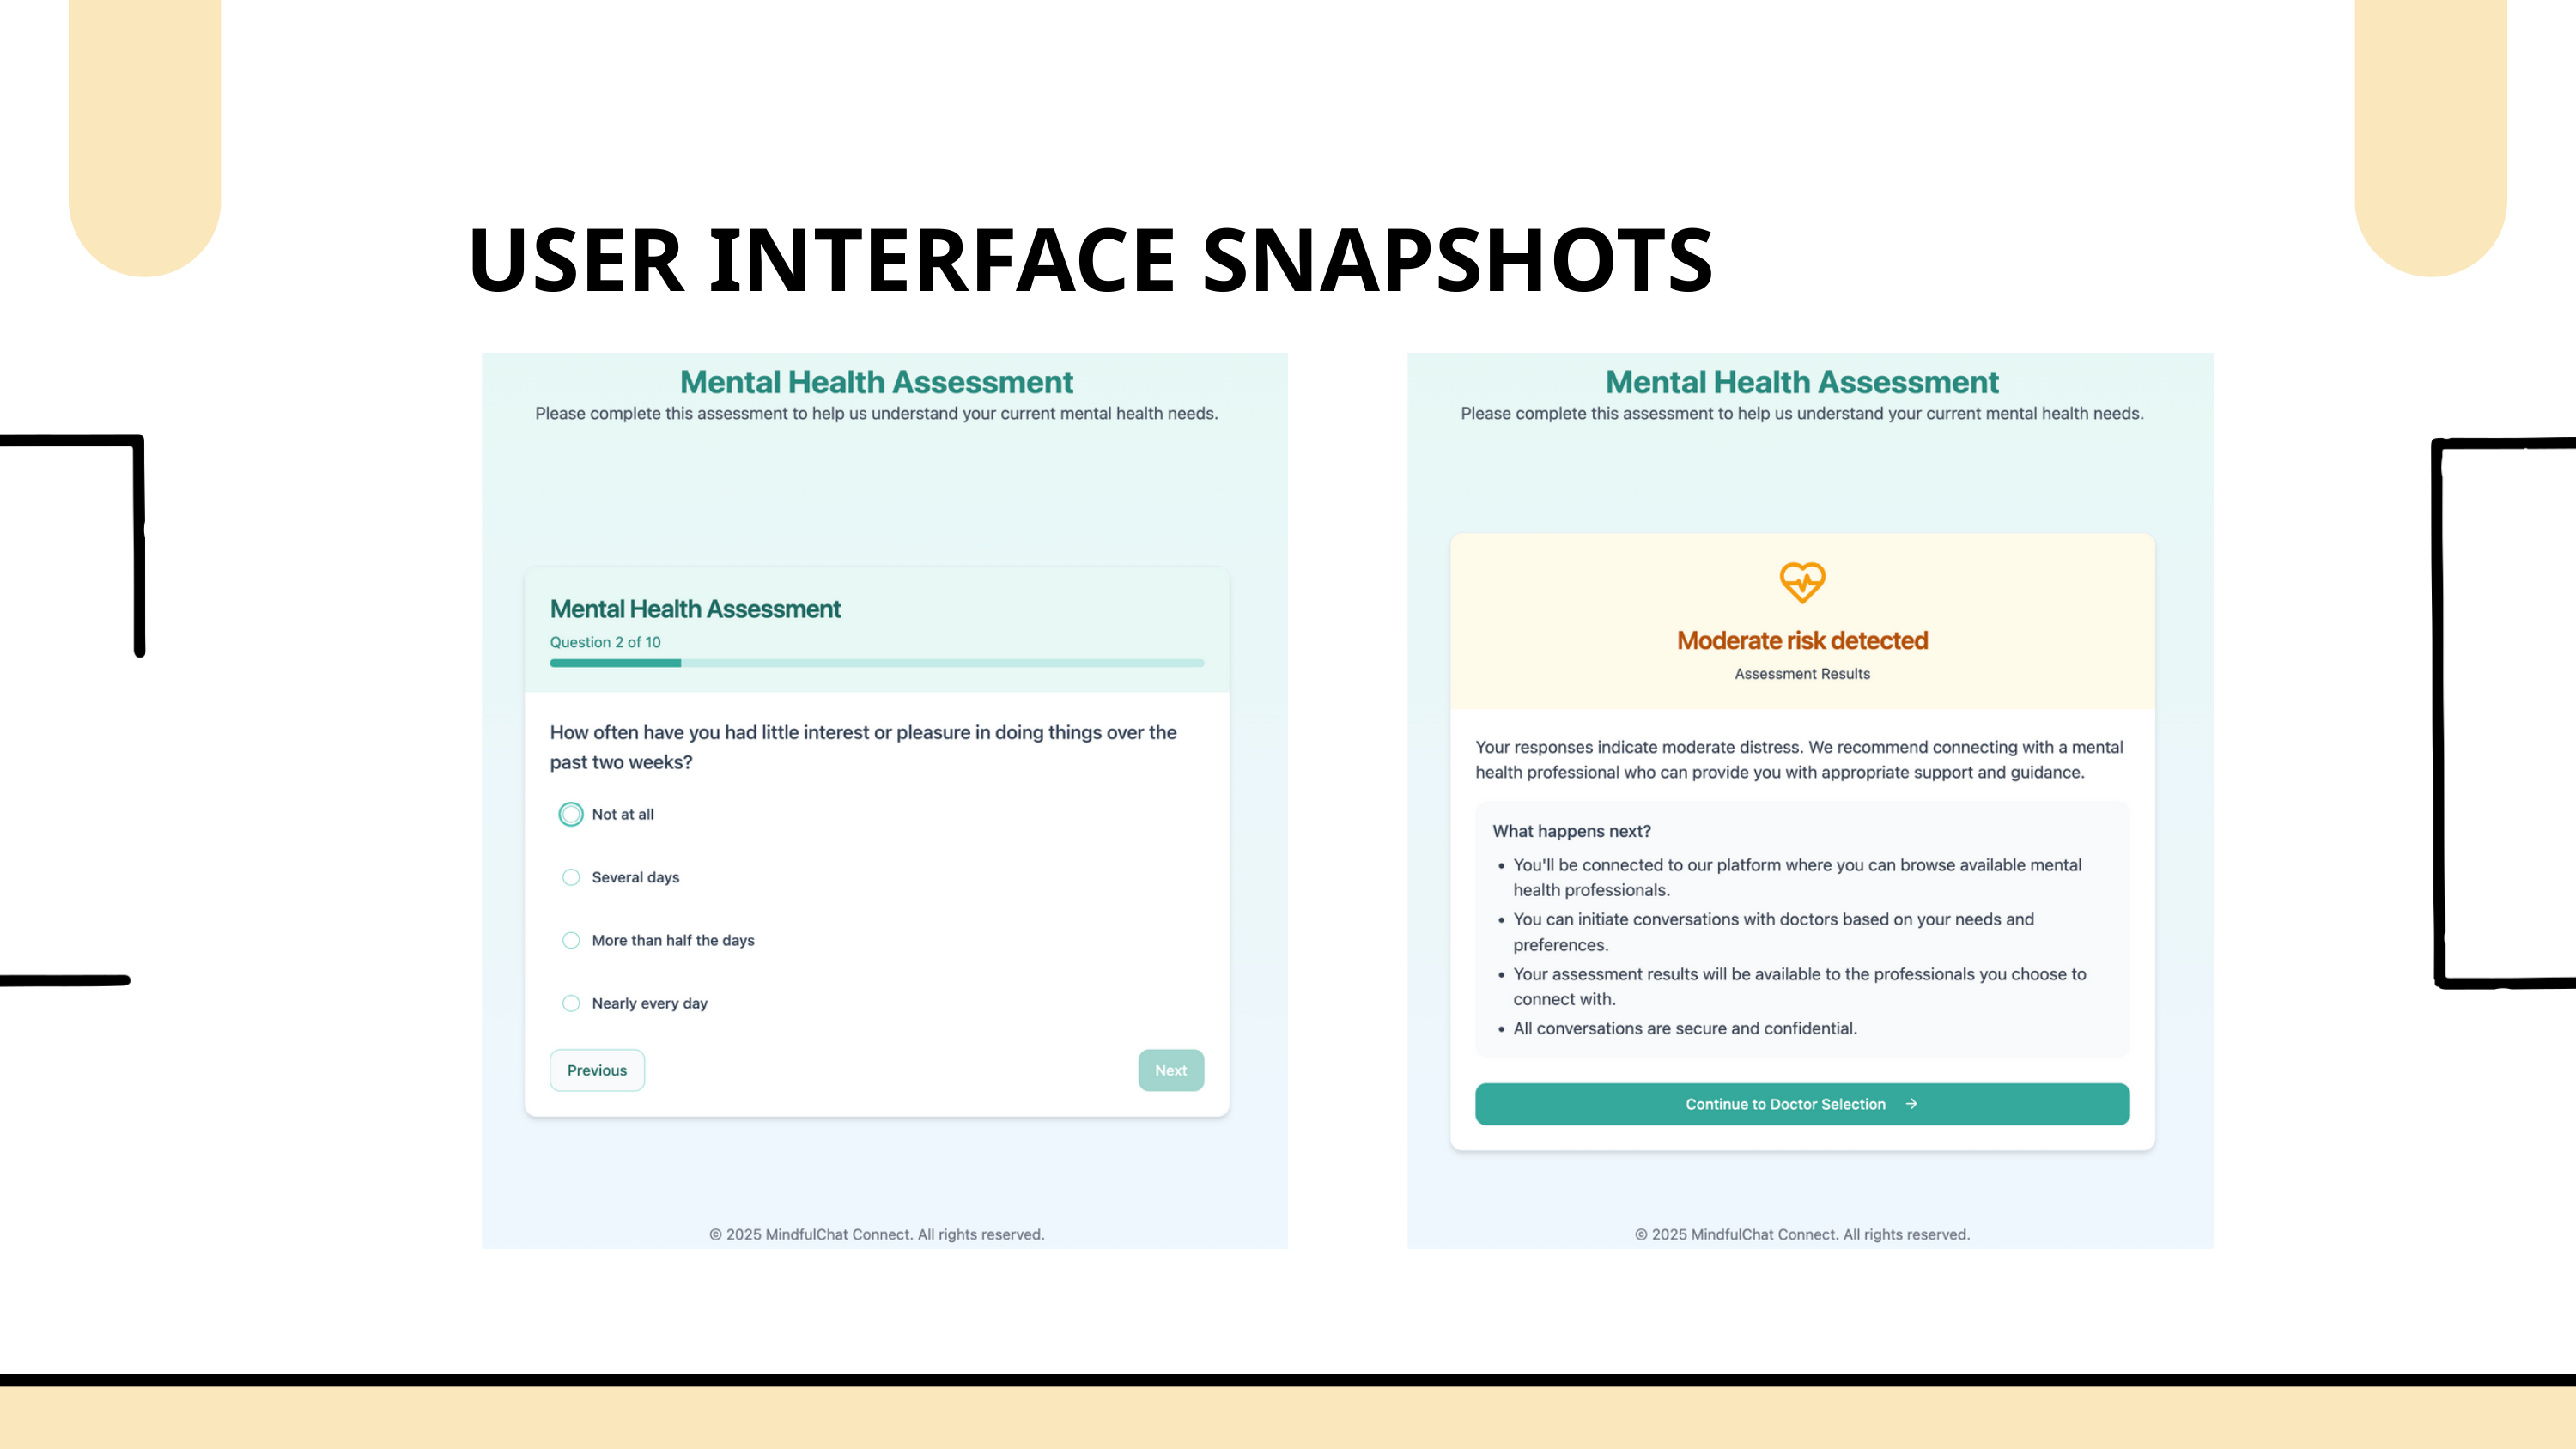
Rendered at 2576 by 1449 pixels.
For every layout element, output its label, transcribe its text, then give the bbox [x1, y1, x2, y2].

text_box [0, 434, 146, 990]
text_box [2354, 0, 2508, 277]
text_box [0, 1379, 2576, 1449]
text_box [68, 0, 222, 277]
text_box [482, 353, 1288, 1249]
text_box [2431, 434, 2576, 990]
text_box USER INTERFACE SNAPSHOTS [371, 186, 1811, 309]
text_box [1407, 353, 2214, 1249]
